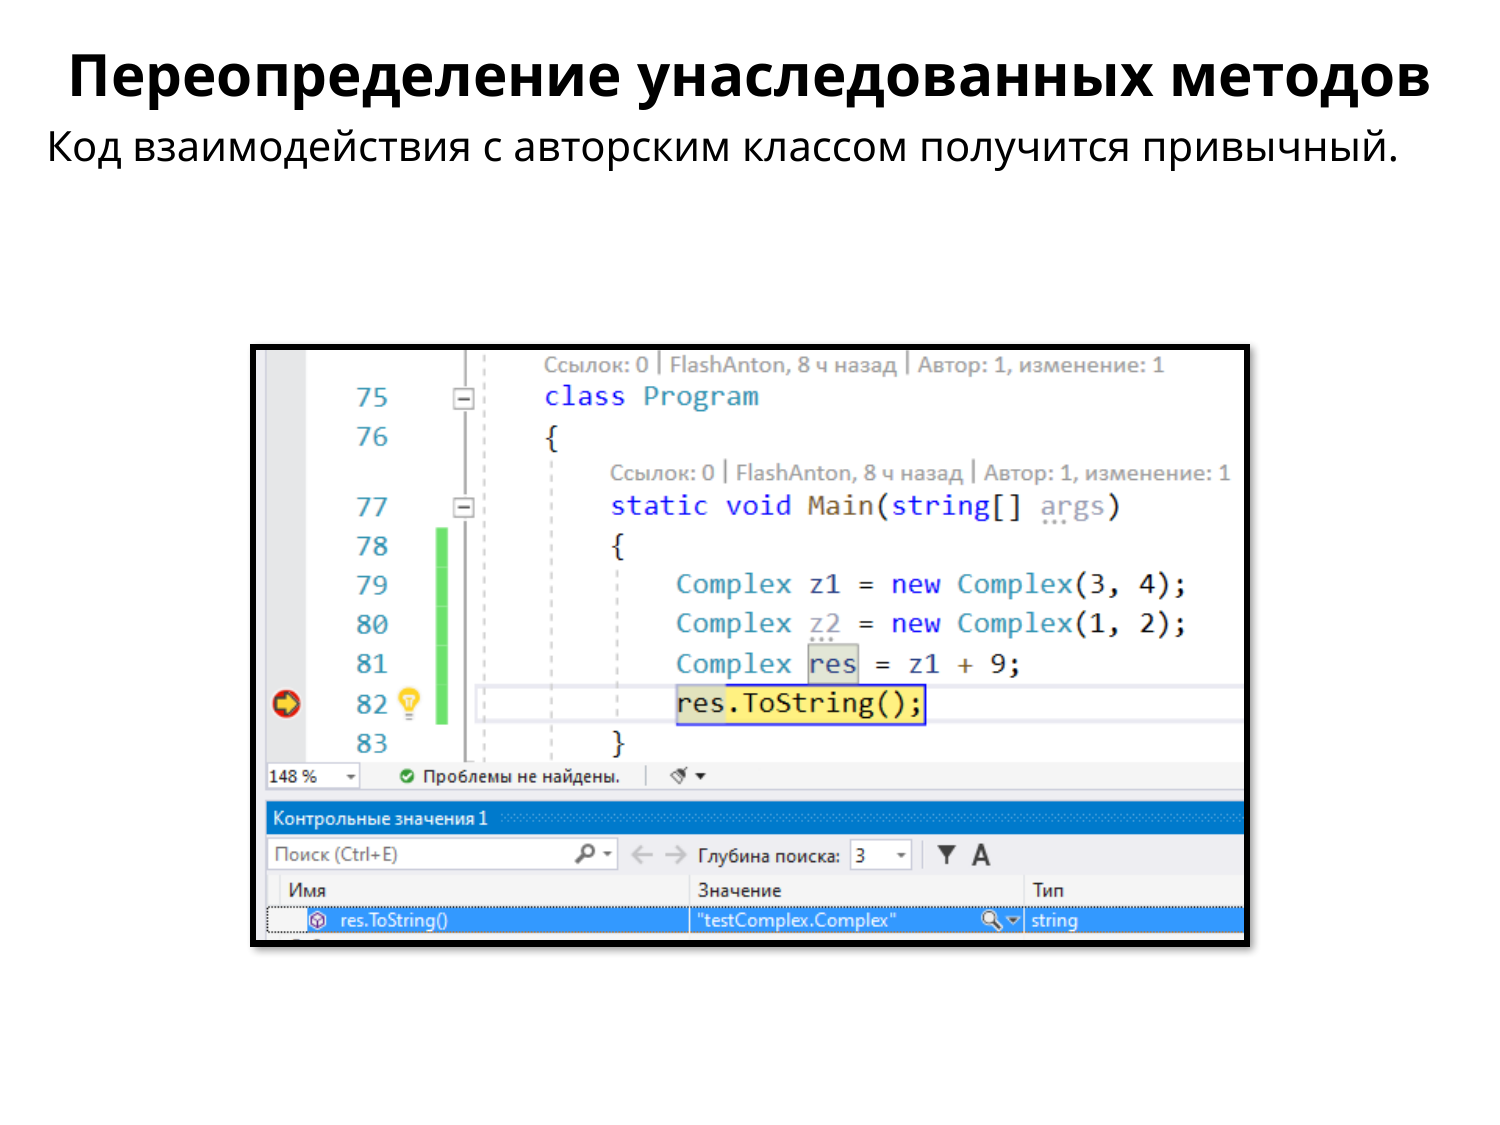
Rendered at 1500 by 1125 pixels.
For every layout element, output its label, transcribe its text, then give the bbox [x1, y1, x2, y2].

text_box Переопределение унаследованных методов [17, 30, 1483, 116]
text_box Код взаимодействия с авторским классом получится привычный. [31, 112, 1450, 178]
picture [255, 349, 1244, 941]
